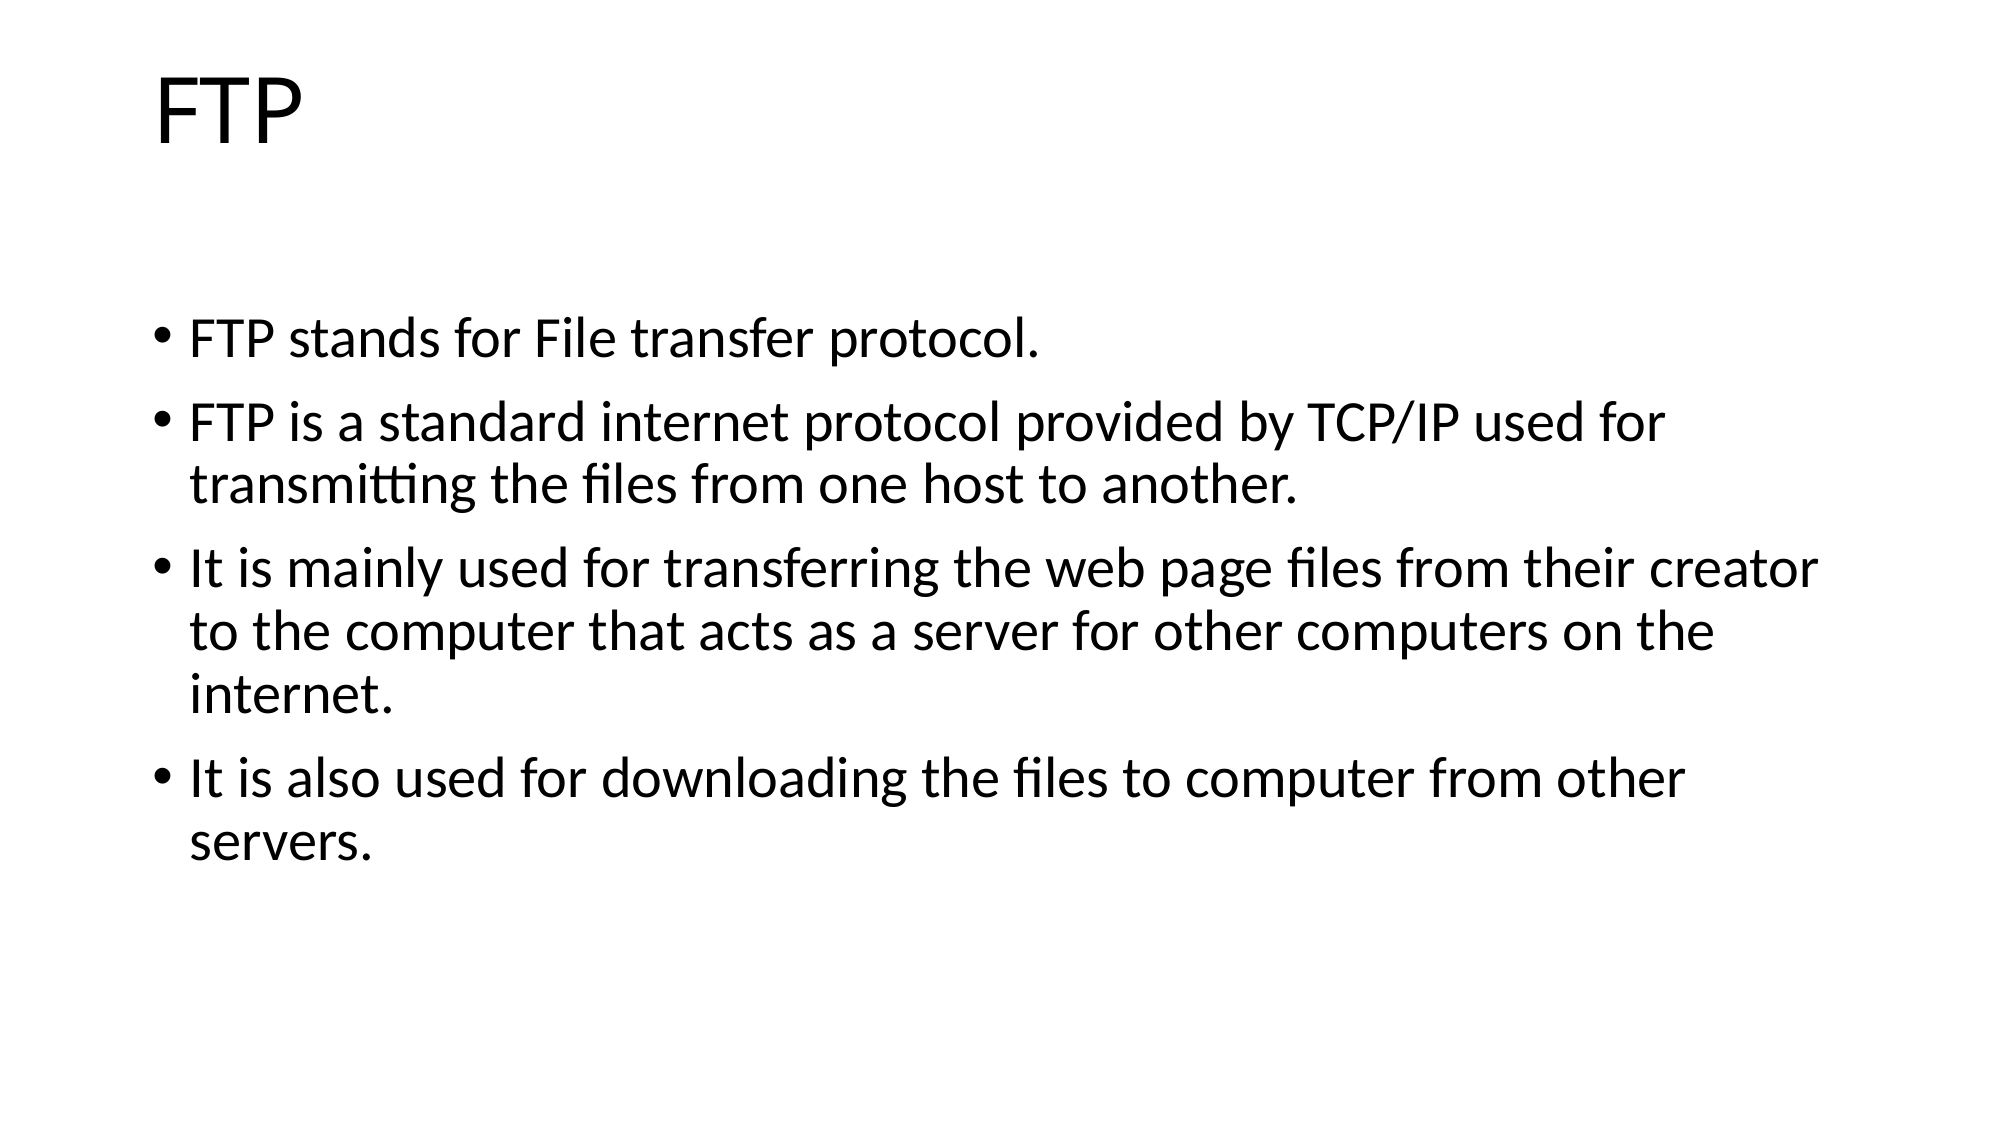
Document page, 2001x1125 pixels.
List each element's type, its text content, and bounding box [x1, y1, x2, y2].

list FTP stands for File transfer protocol. FTP is a standard internet protocol provided by TCP/IP used for transmitting the files from one host to another. It is mainly used for transferring the web page files from their creator to the computer that acts as a server for other computers on the internet. It is also used for downloading the files to computer from other servers. [137, 299, 1863, 1014]
title FTP [137, 59, 1863, 278]
